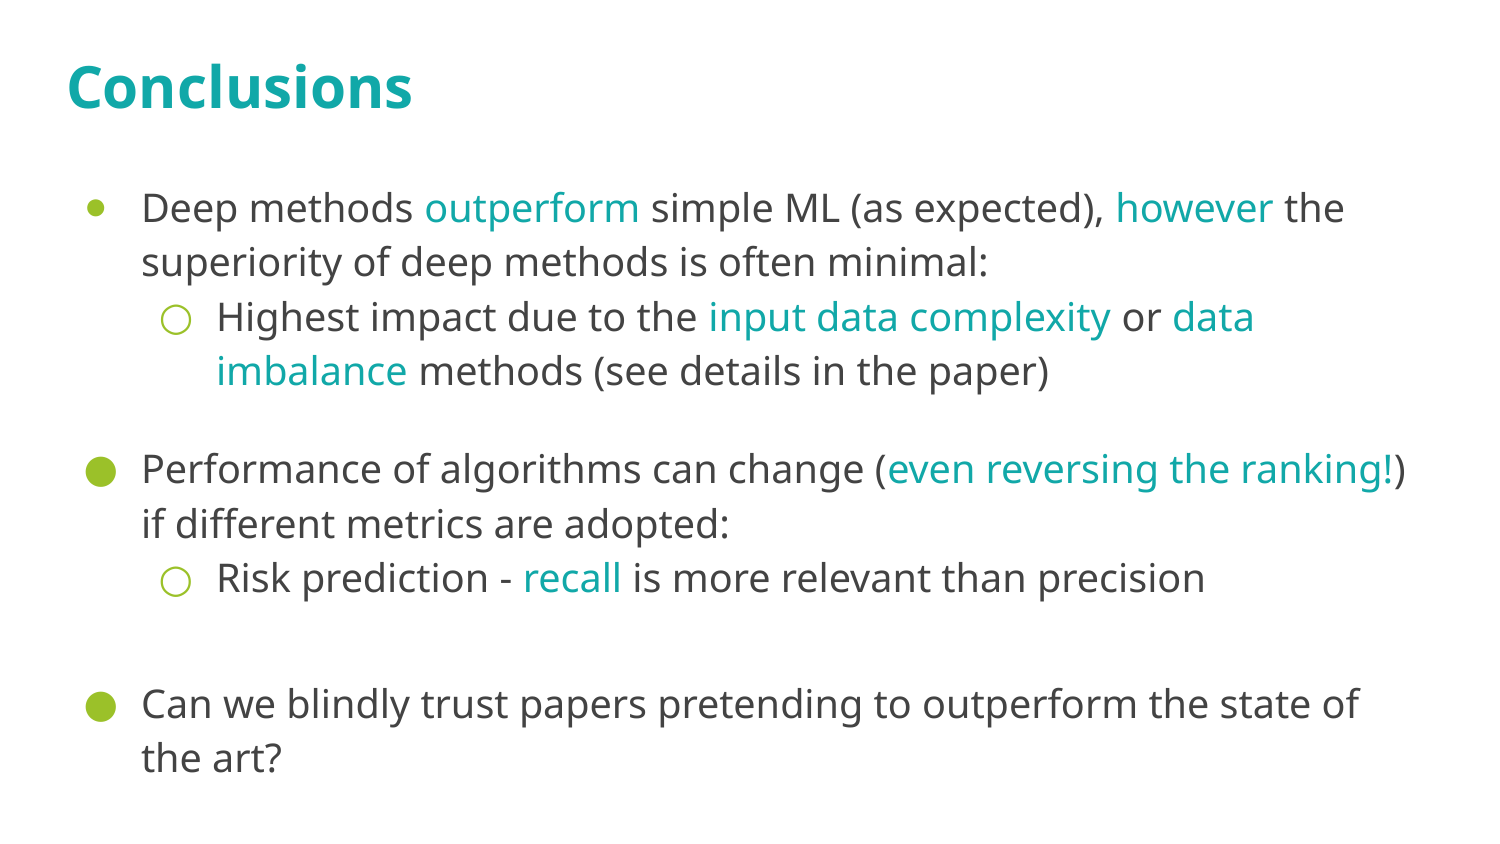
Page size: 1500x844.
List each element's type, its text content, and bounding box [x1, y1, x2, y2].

title Conclusions [51, 35, 1449, 130]
text_box Deep methods outperform simple ML (as expected), however the superiority of deep methods is often minimal: Highest impact due to the input data complexity or data imbalance methods (see details in the paper) [51, 160, 1387, 406]
text_box Can we blindly trust papers pretending to outperform the state of the art? [51, 656, 1438, 844]
text_box Performance of algorithms can change (even reversing the ranking!) if different metrics are adopted: Risk prediction - recall is more relevant than precision [51, 421, 1438, 656]
